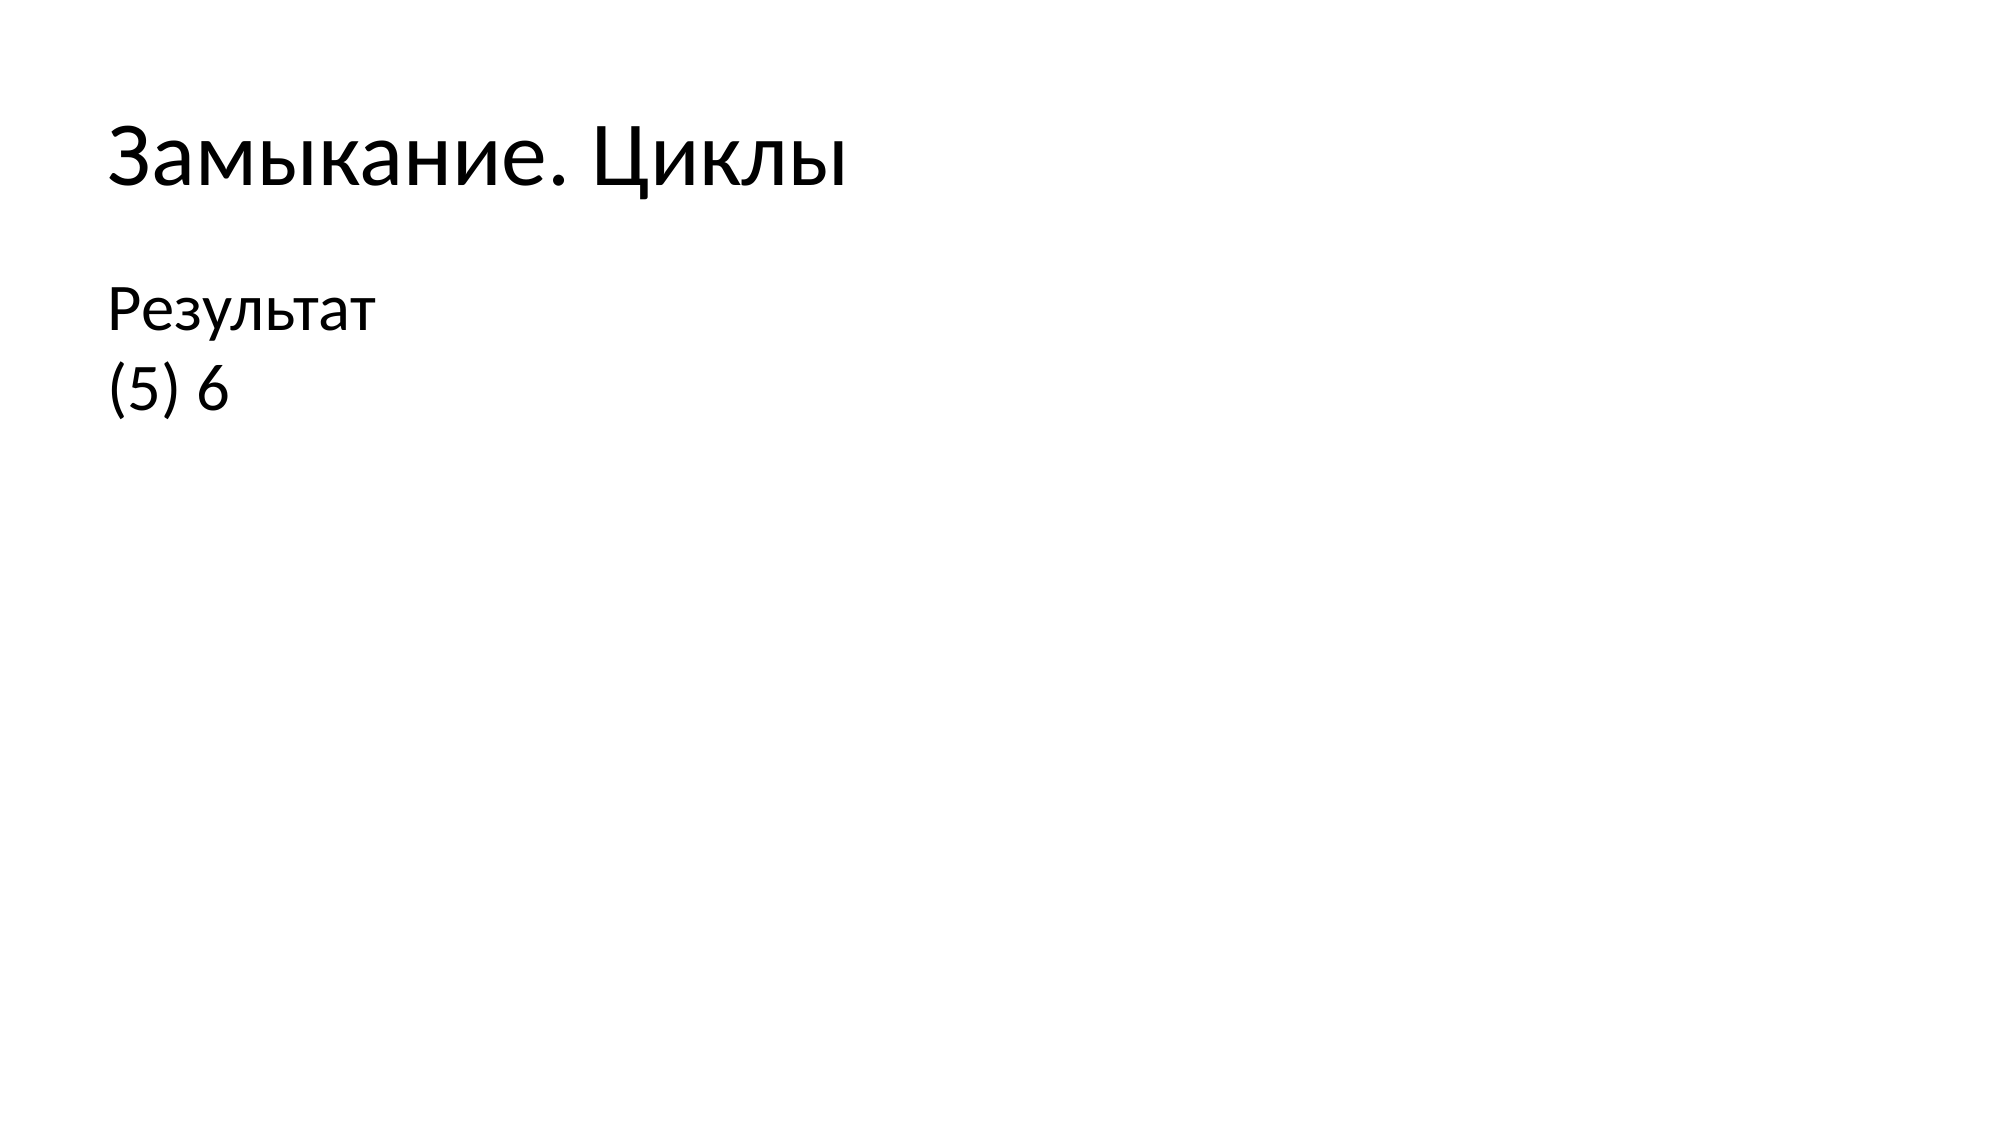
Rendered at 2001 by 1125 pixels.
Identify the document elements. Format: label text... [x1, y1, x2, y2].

text_box Замыкание. Циклы Результат (5) 6 [92, 86, 1836, 432]
